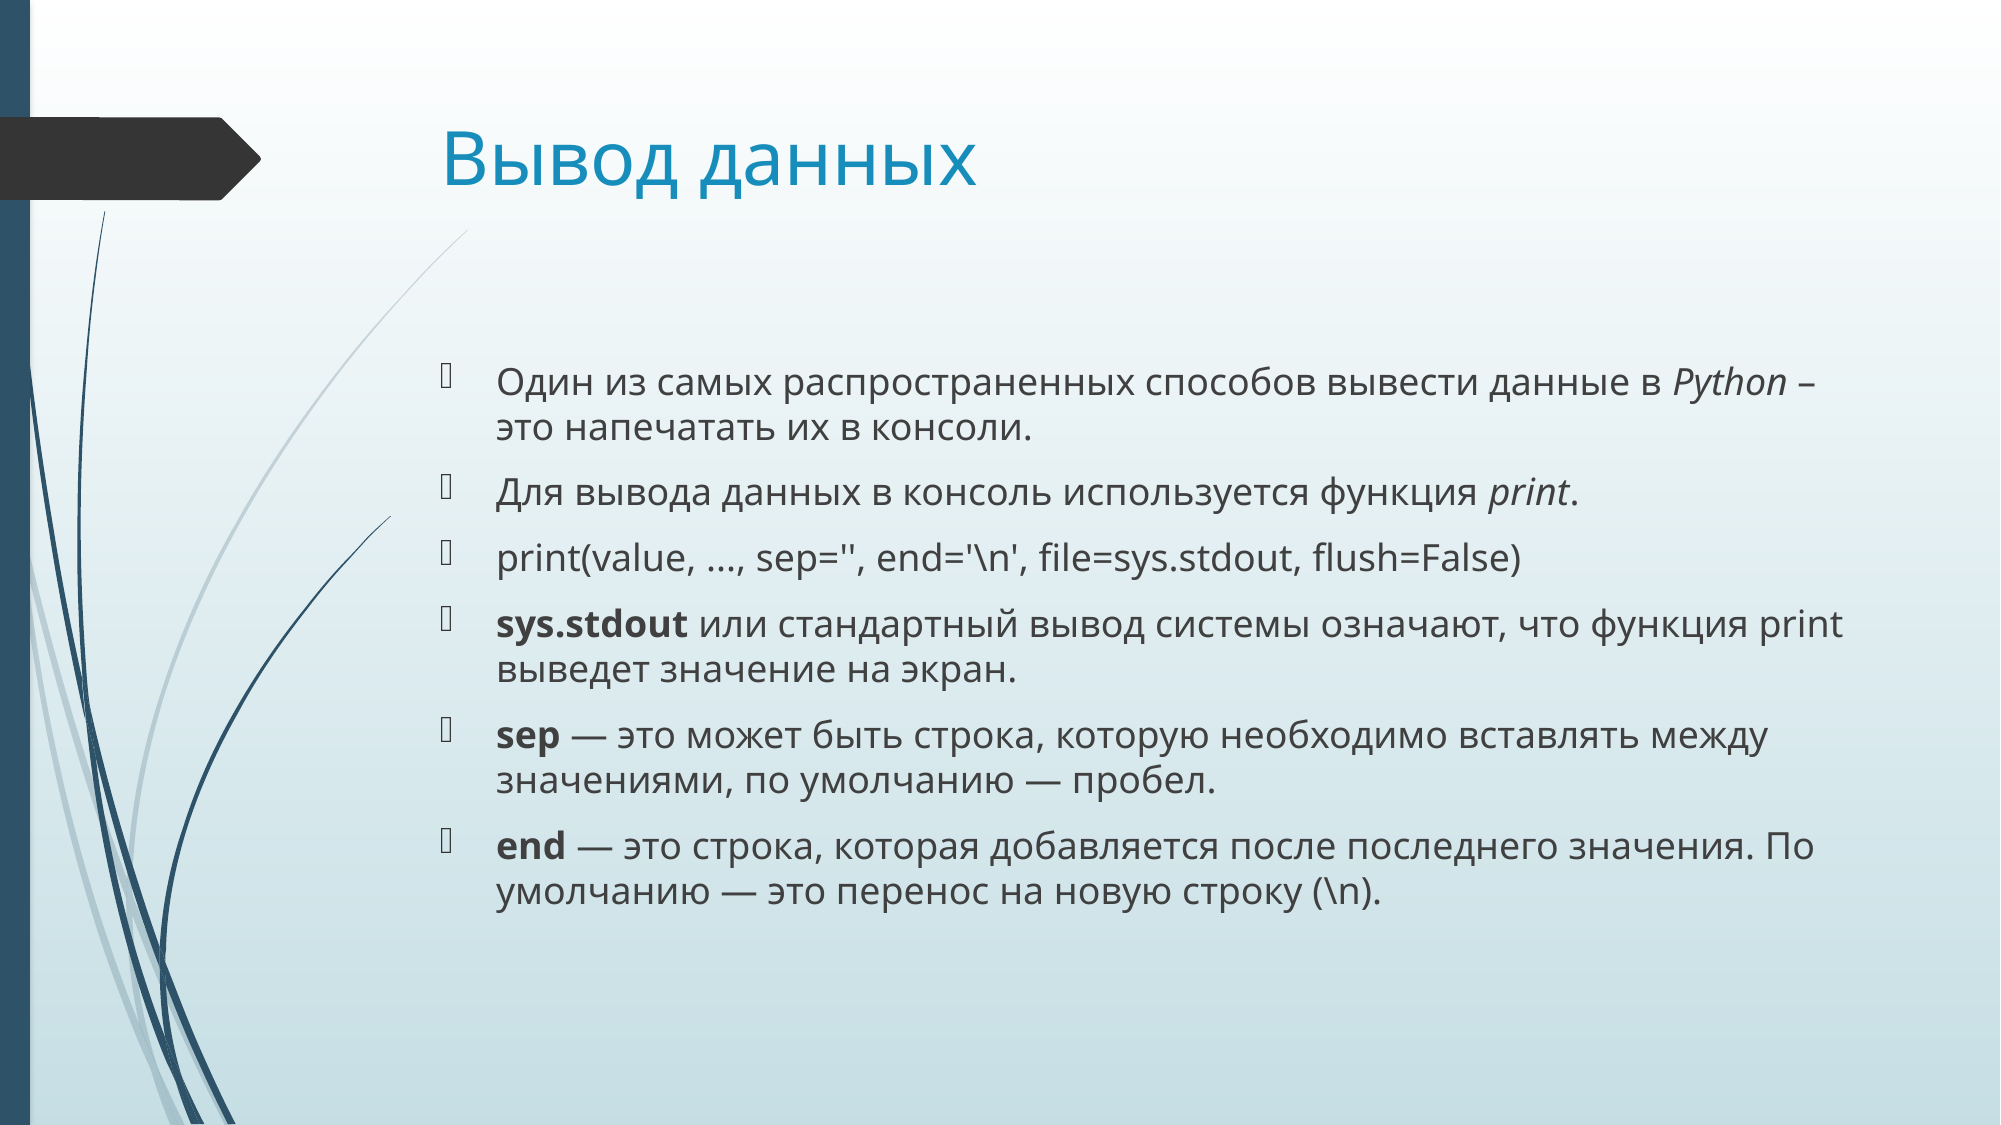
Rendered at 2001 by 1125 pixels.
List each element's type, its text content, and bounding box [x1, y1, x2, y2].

list Один из самых распространенных способов вывести данные в Python – это напечатать их в консоли. Для вывода данных в консоль используется функция print. print(value, ..., sep='', end='\n', file=sys.stdout, flush=False) sys.stdout или стандартный вывод системы означают, что функция print выведет значение на экран. sep — это может быть строка, которую необходимо вставлять между значениями, по умолчанию — пробел. end — это строка, которая добавляется после последнего значения. По умолчанию — это перенос на новую строку (\n). [424, 350, 1888, 970]
title Вывод данных [425, 102, 1888, 313]
